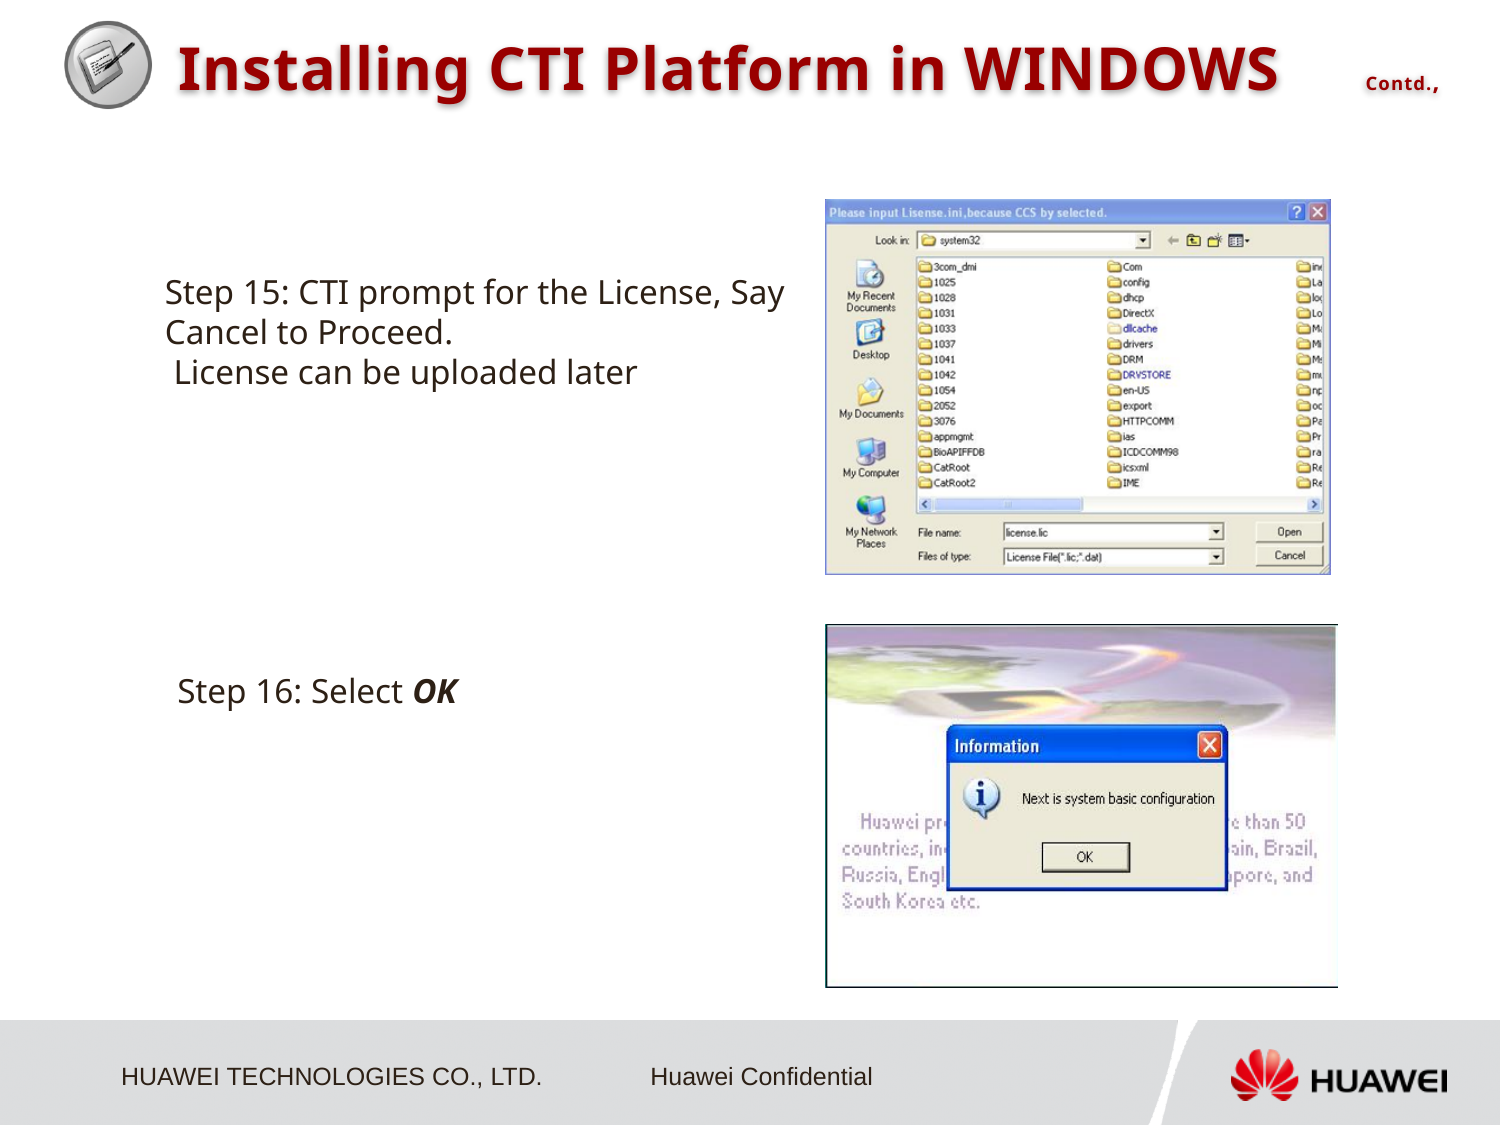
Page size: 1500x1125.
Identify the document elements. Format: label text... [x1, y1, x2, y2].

picture [824, 199, 1332, 576]
picture [0, 1020, 1500, 1125]
text_box Step 16: Select OK [162, 662, 563, 718]
text_box Installing CTI Platform in WINDOWS Contd., [148, 0, 1476, 138]
picture [824, 624, 1338, 988]
text_box Step 15: CTI prompt for the License, Say Cancel to Proceed. License can be uploaded later [150, 263, 819, 399]
picture [57, 13, 159, 116]
